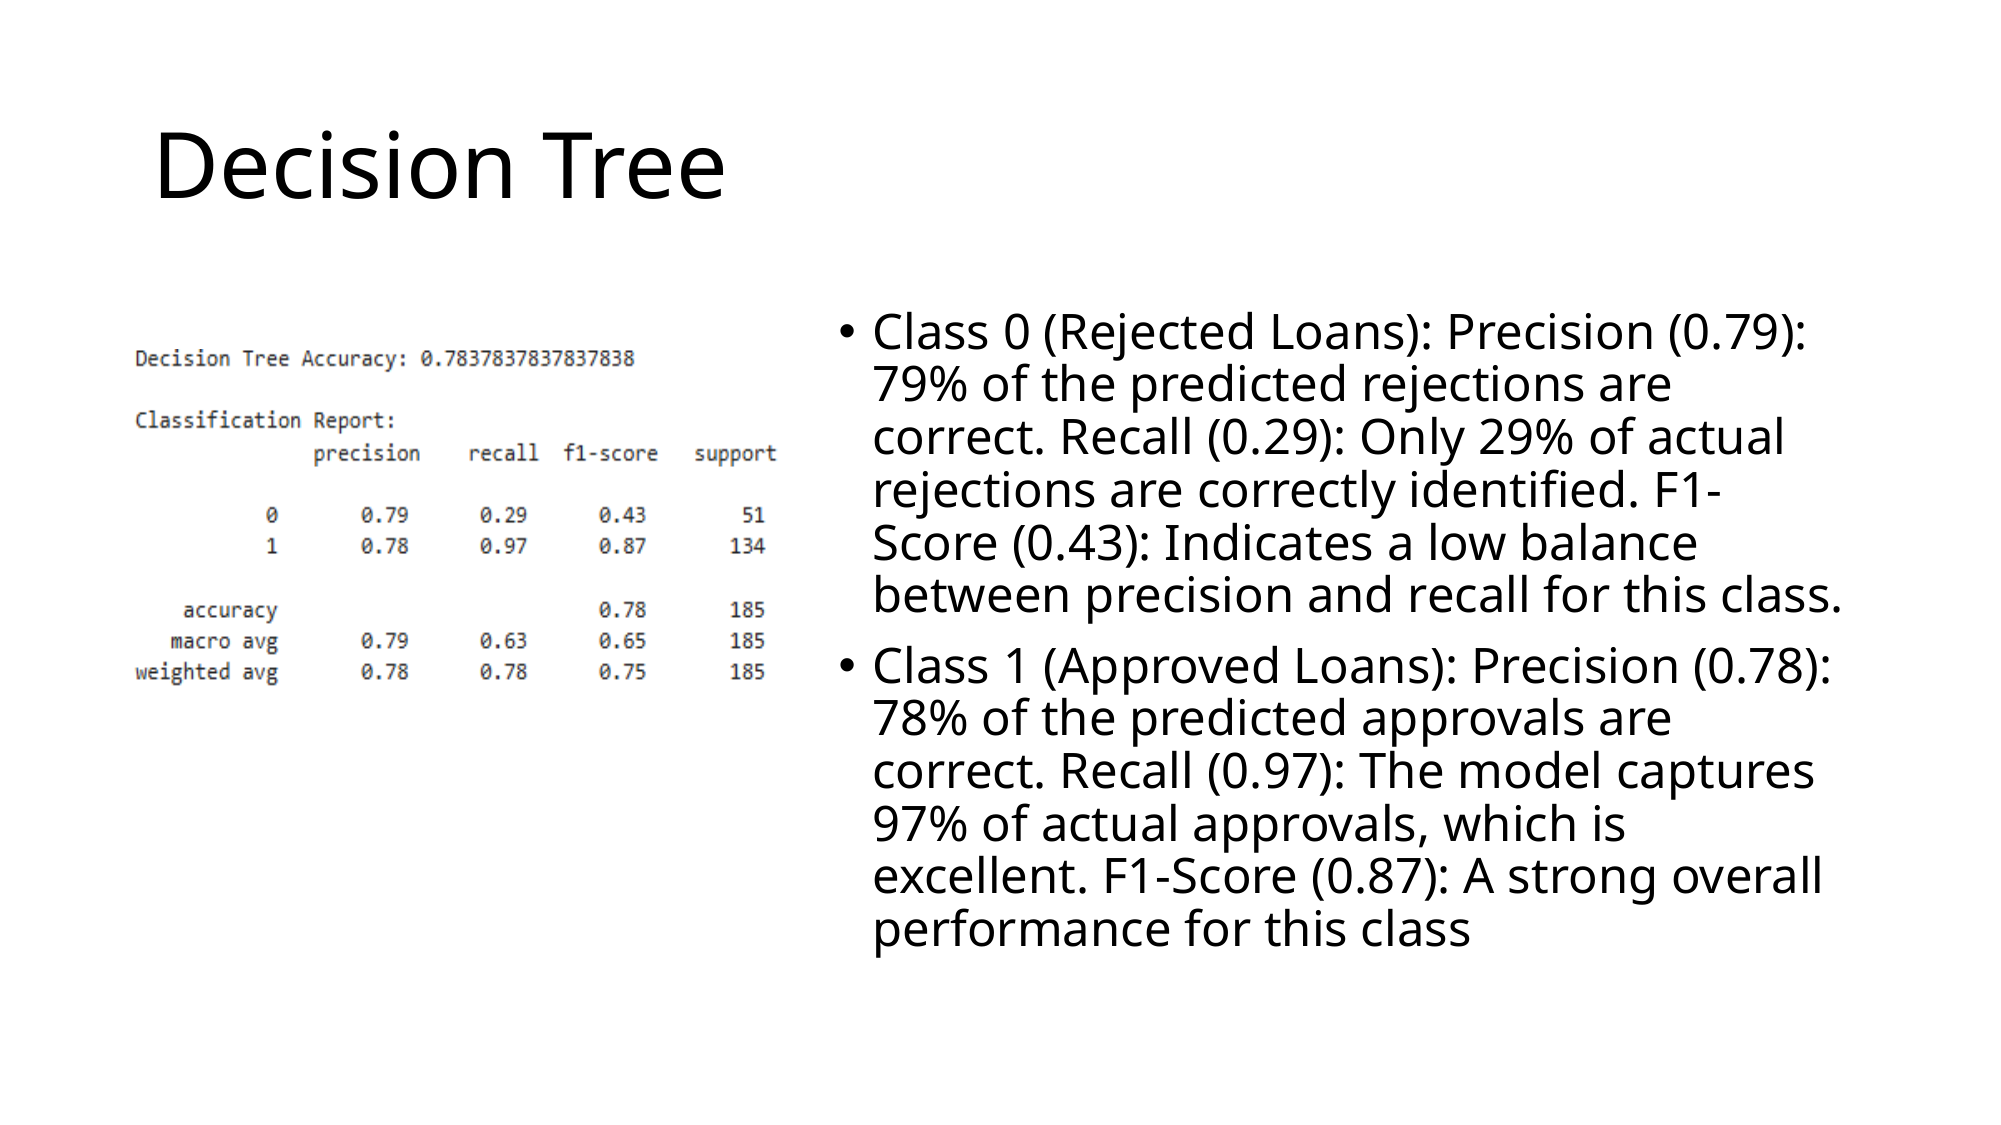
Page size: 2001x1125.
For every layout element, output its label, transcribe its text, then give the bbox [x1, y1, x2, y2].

list Class 0 (Rejected Loans): Precision (0.79): 79% of the predicted rejections are correct. Recall (0.29): Only 29% of actual rejections are correctly identified. F1-Score (0.43): Indicates a low balance between precision and recall for this class. Class 1 (Approved Loans): Precision (0.78): 78% of the predicted approvals are correct. Recall (0.97): The model captures 97% of actual approvals, which is excellent. F1-Score (0.87): A strong overall performance for this class [823, 299, 1863, 1014]
picture [107, 349, 834, 701]
title Decision Tree [137, 59, 1863, 278]
